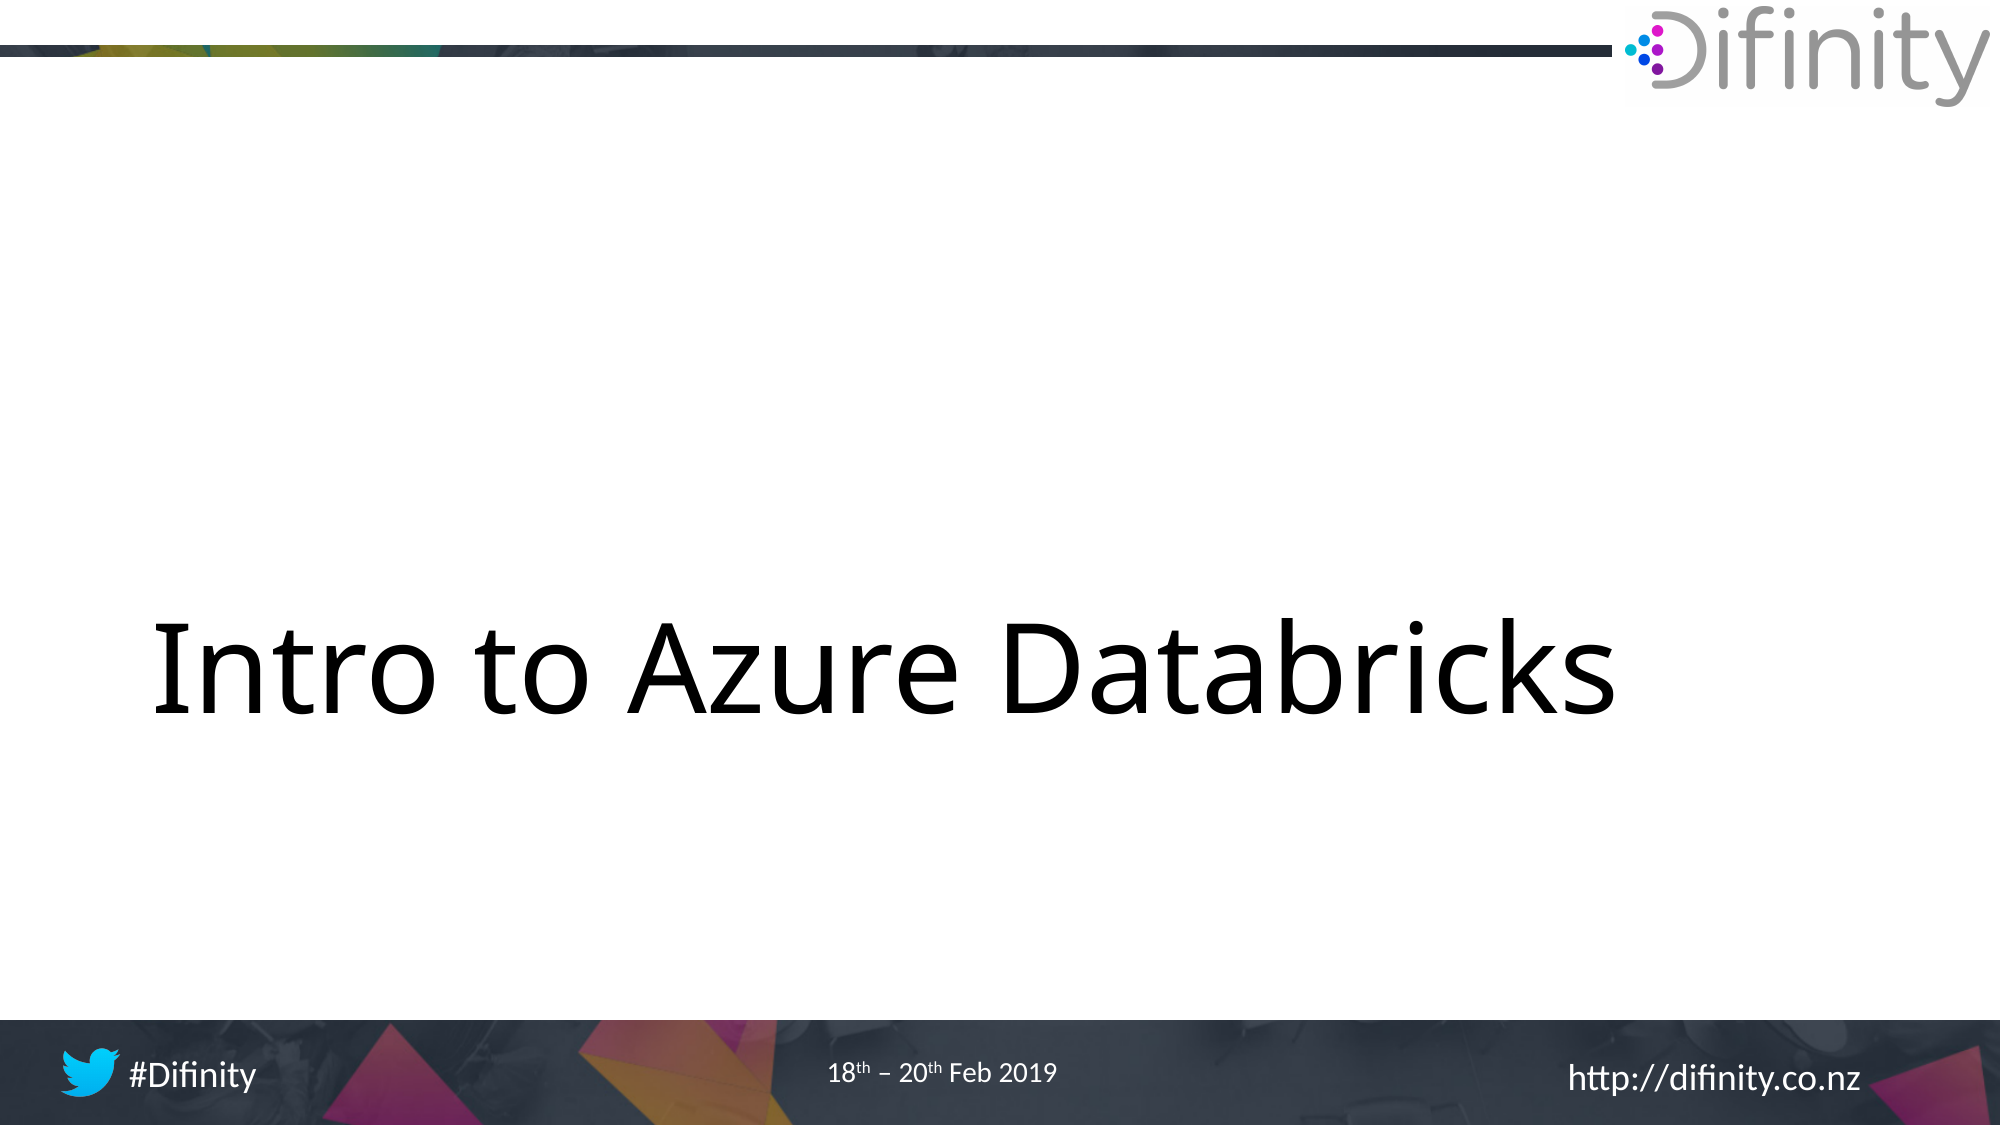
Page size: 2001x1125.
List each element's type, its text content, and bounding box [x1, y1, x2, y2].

title Intro to Azure Databricks [136, 280, 1862, 749]
picture [1625, 6, 1990, 107]
picture [0, 1020, 2000, 1125]
picture [0, 45, 1612, 57]
